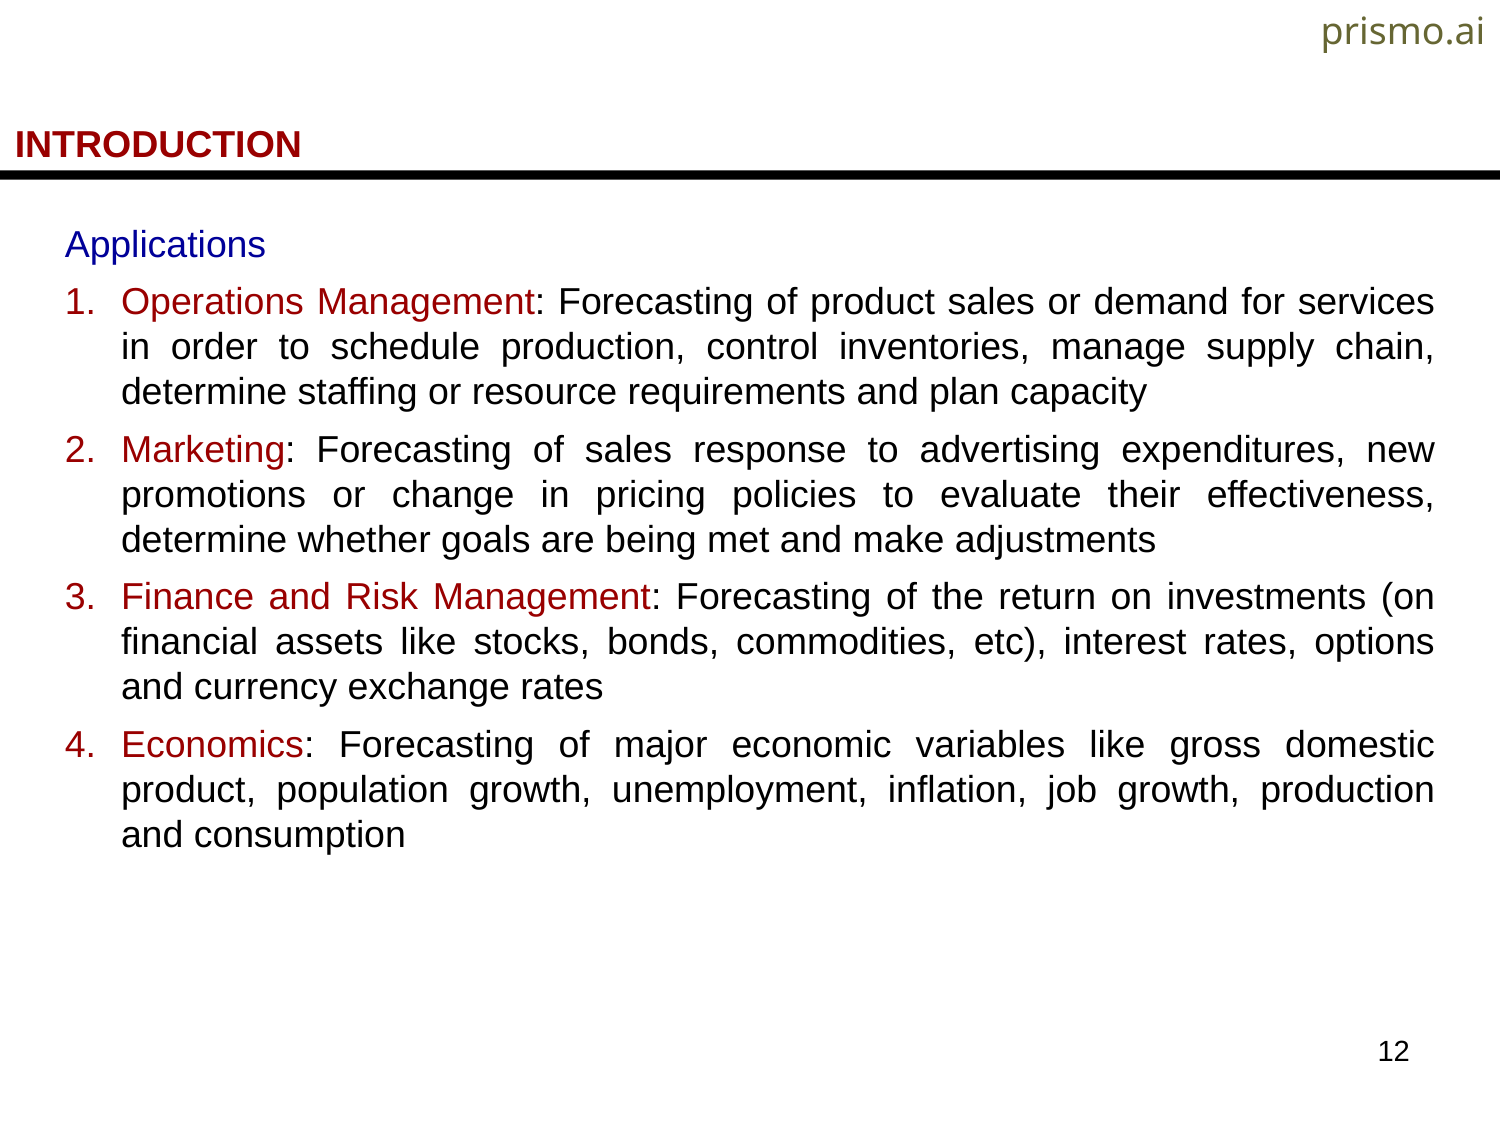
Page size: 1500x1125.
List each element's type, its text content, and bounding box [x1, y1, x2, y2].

slide_number 12 [1074, 1024, 1426, 1103]
text_box INTRODUCTION [0, 112, 863, 173]
text_box prismo.ai [624, 0, 1500, 60]
text_box Applications Operations Management: Forecasting of product sales or demand for services in order to schedule production, control inventories, manage supply chain, determine staffing or resource requirements and plan capacity Marketing: Forecasting of sales response to advertising expenditures, new promotions or change in pricing policies to evaluate their effectiveness, determine whether goals are being met and make adjustments Finance and Risk Management: Forecasting of the return on investments (on financial assets like stocks, bonds, commodities, etc), interest rates, options and currency exchange rates Economics: Forecasting of major economic variables like gross domestic product, population growth, unemployment, inflation, job growth, production and consumption [50, 212, 1450, 920]
